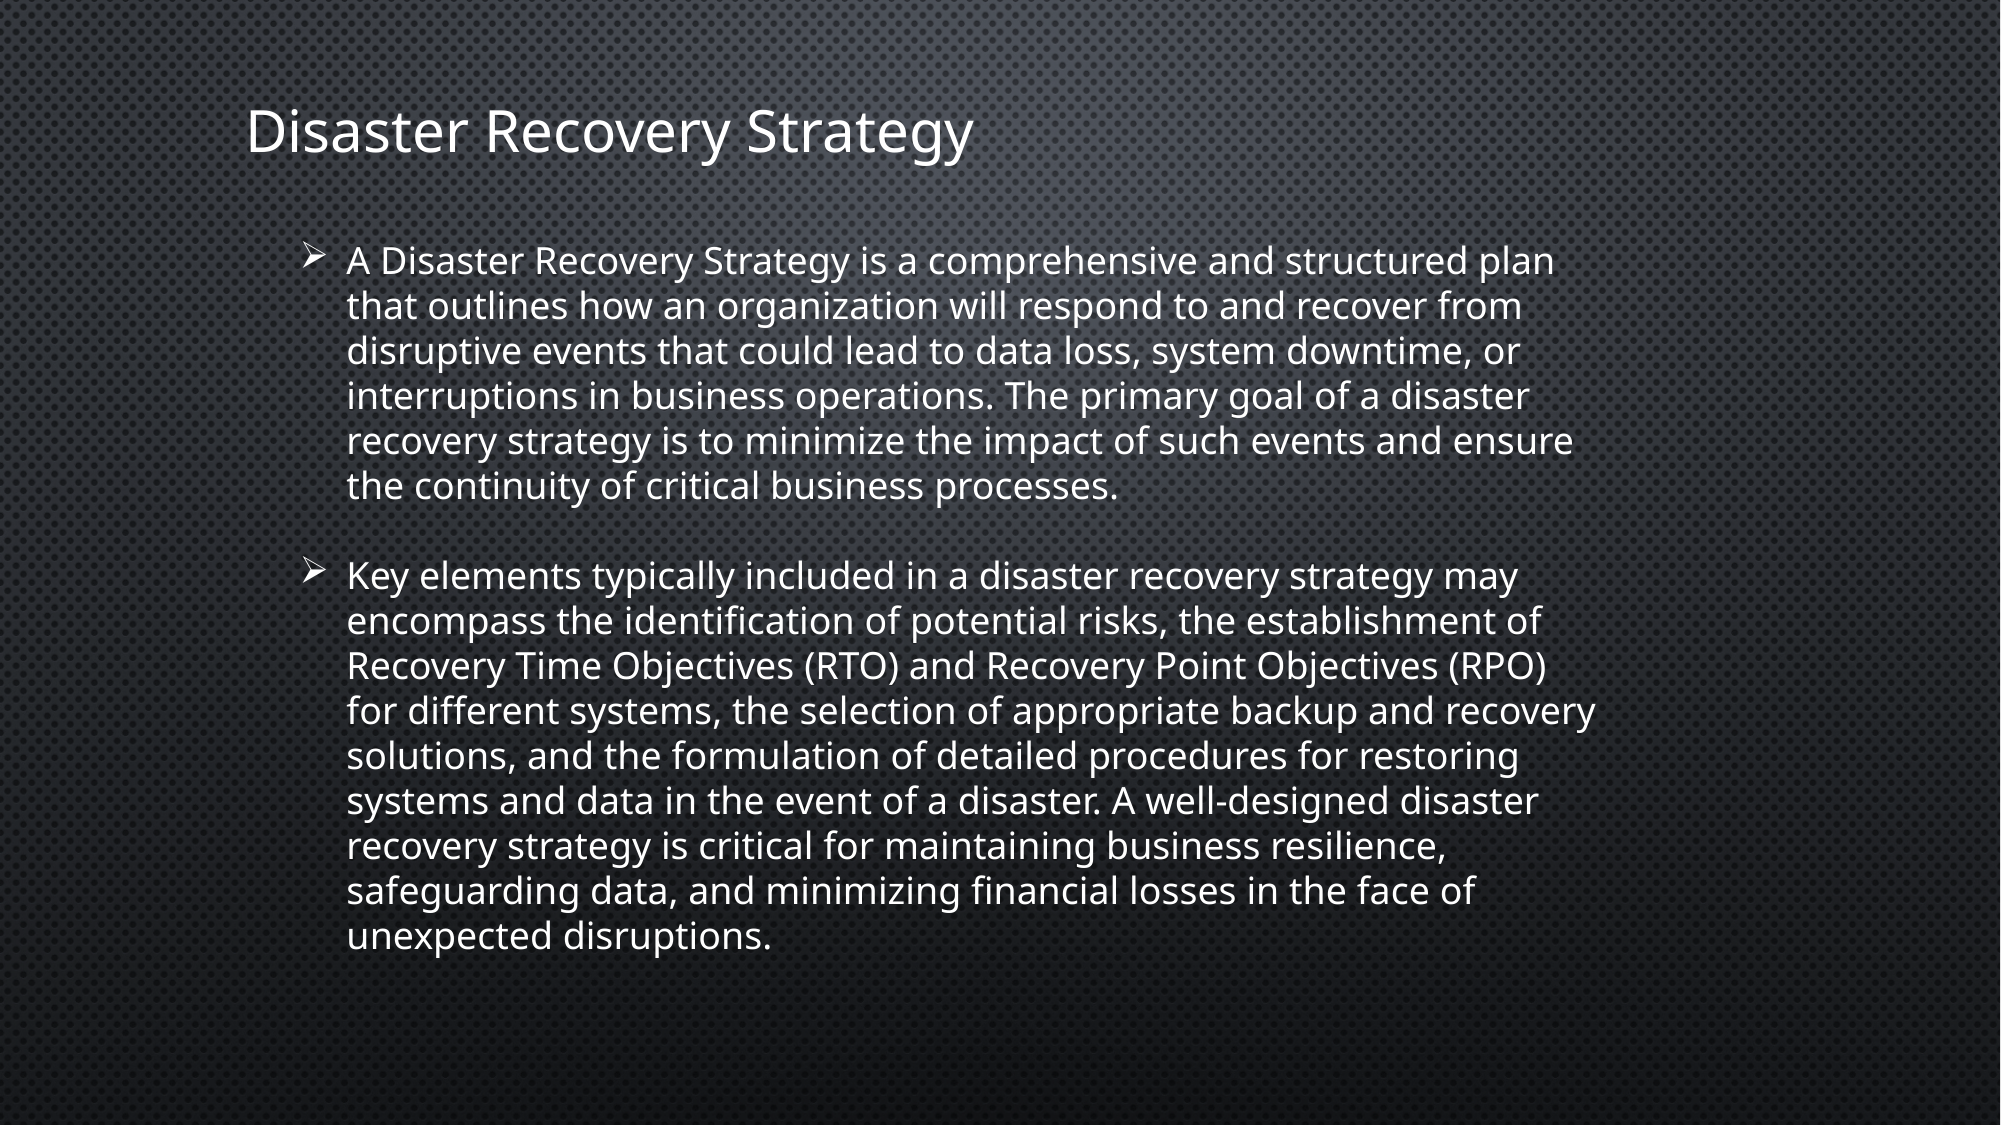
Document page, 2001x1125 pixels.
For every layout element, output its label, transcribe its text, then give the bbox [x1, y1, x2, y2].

text_box A Disaster Recovery Strategy is a comprehensive and structured plan that outlines how an organization will respond to and recover from disruptive events that could lead to data loss, system downtime, or interruptions in business operations. The primary goal of a disaster recovery strategy is to minimize the impact of such events and ensure the continuity of critical business processes. Key elements typically included in a disaster recovery strategy may encompass the identification of potential risks, the establishment of Recovery Time Objectives (RTO) and Recovery Point Objectives (RPO) for different systems, the selection of appropriate backup and recovery solutions, and the formulation of detailed procedures for restoring systems and data in the event of a disaster. A well-designed disaster recovery strategy is critical for maintaining business resilience, safeguarding data, and minimizing financial losses in the face of unexpected disruptions. [284, 229, 1617, 965]
text_box Disaster Recovery Strategy [215, 87, 990, 172]
